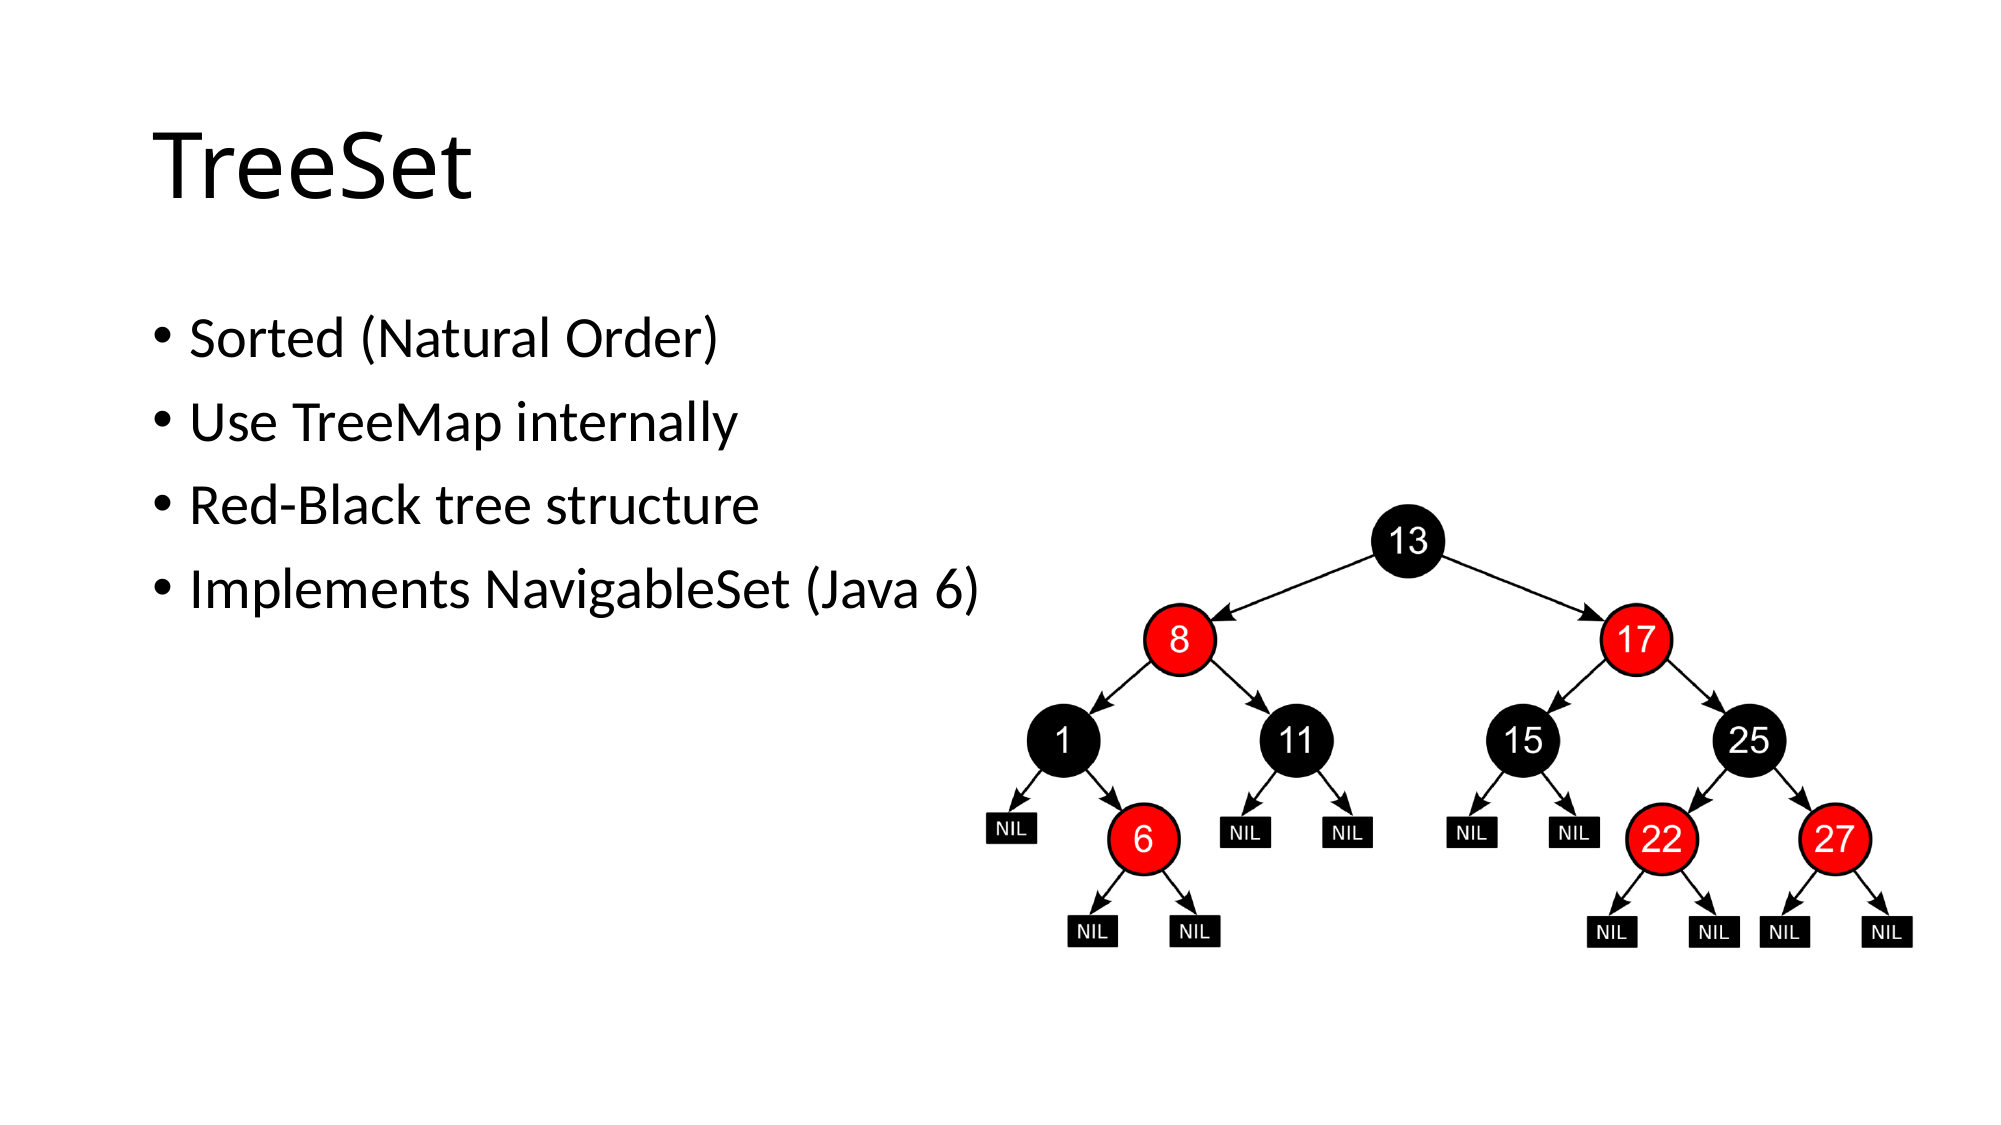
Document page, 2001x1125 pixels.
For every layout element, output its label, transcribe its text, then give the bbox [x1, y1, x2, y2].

list Sorted (Natural Order) Use TreeMap internally Red-Black tree structure Implements NavigableSet (Java 6) [137, 299, 1863, 1014]
picture [973, 494, 1920, 958]
title TreeSet [137, 59, 1863, 278]
